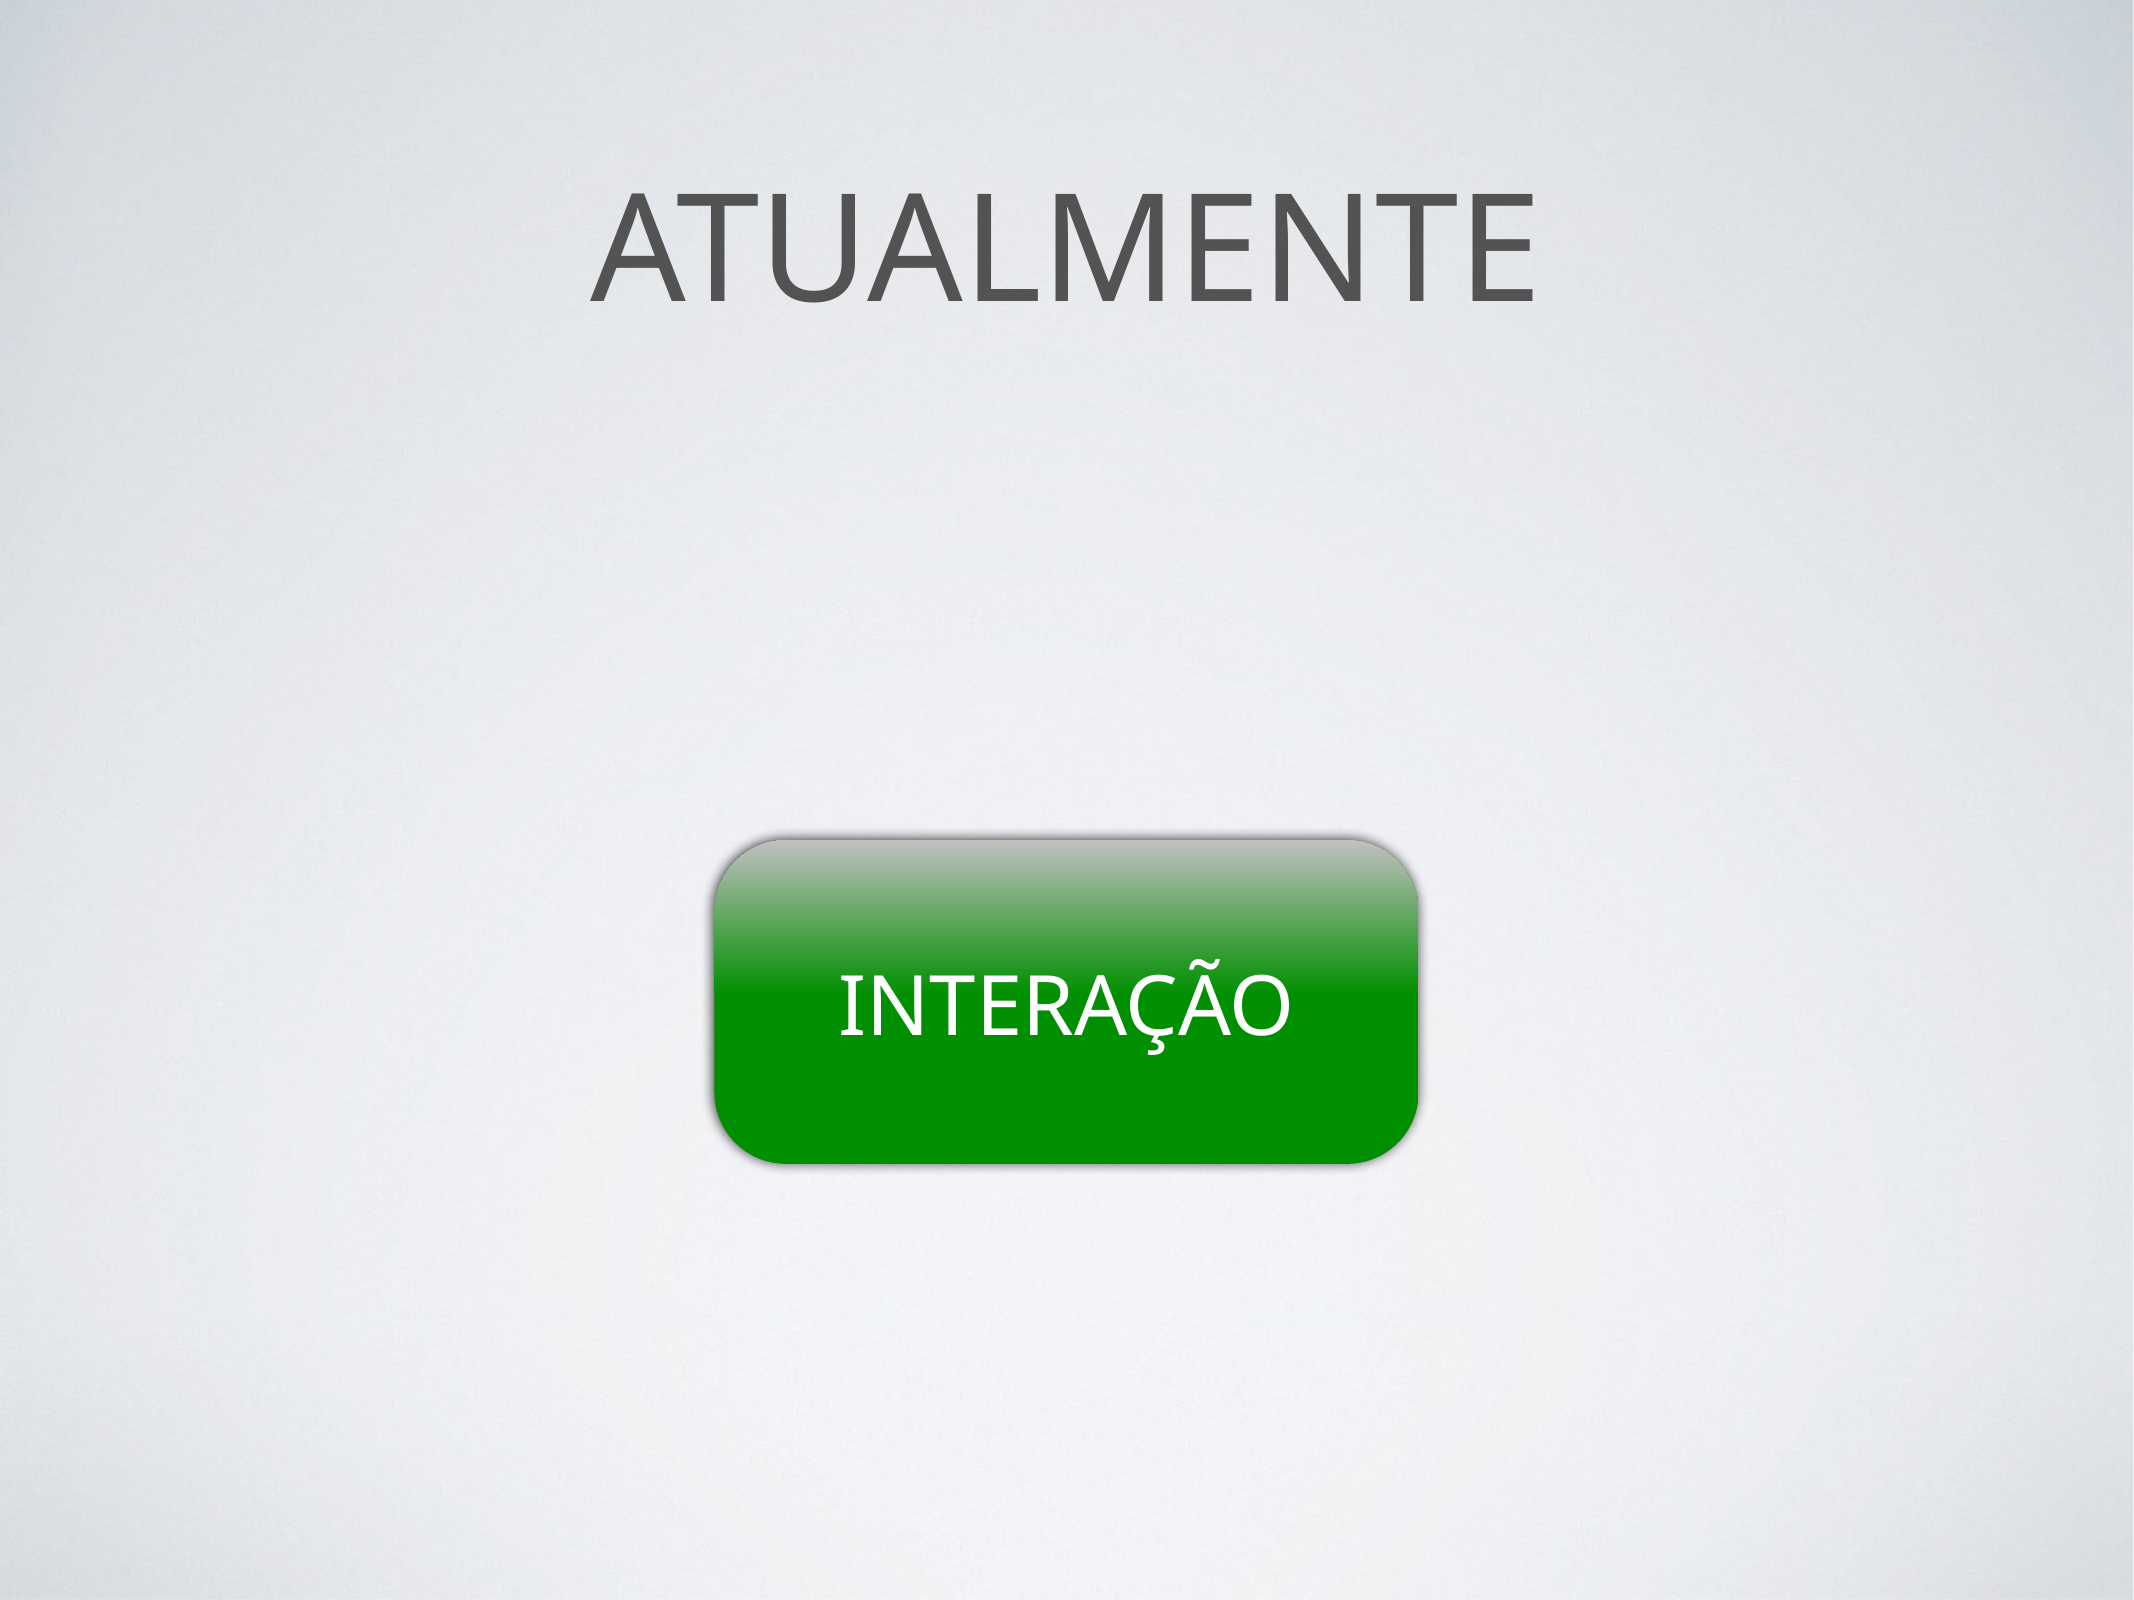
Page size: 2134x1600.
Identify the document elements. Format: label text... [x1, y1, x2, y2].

text_box INTERAÇÃO [714, 840, 1419, 1164]
title Atualmente [57, 41, 2076, 443]
picture [0, 0, 2134, 1600]
